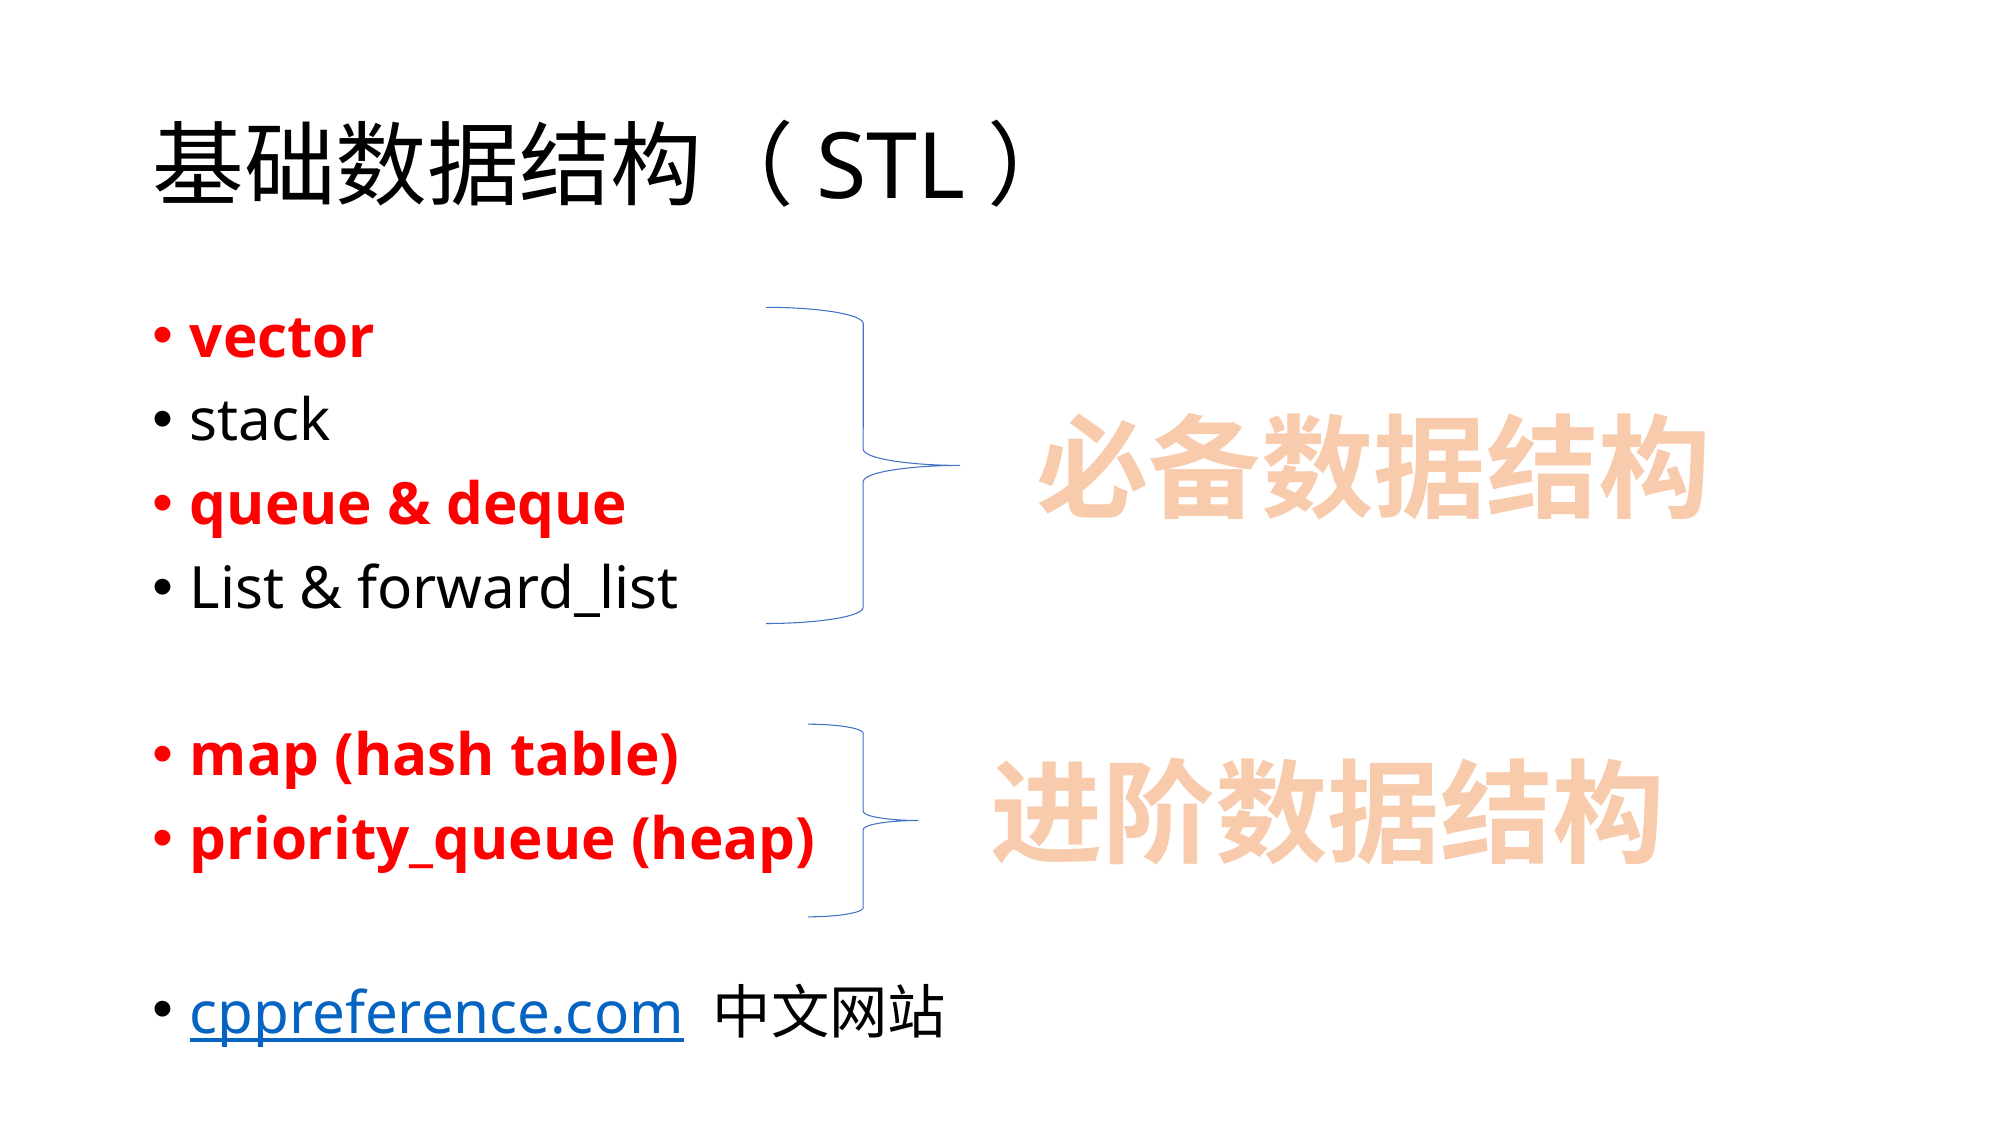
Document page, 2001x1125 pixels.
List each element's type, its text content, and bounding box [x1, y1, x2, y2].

text_box [766, 306, 961, 625]
title 基础数据结构（STL） [137, 59, 1863, 278]
text_box 进阶数据结构 [975, 734, 1681, 885]
list vector stack queue & deque List & forward_list map (hash table) priority_queue (heap) cppreference.com 中文网站 [137, 299, 1863, 1080]
text_box [808, 723, 919, 918]
text_box 必备数据结构 [1020, 389, 1727, 540]
